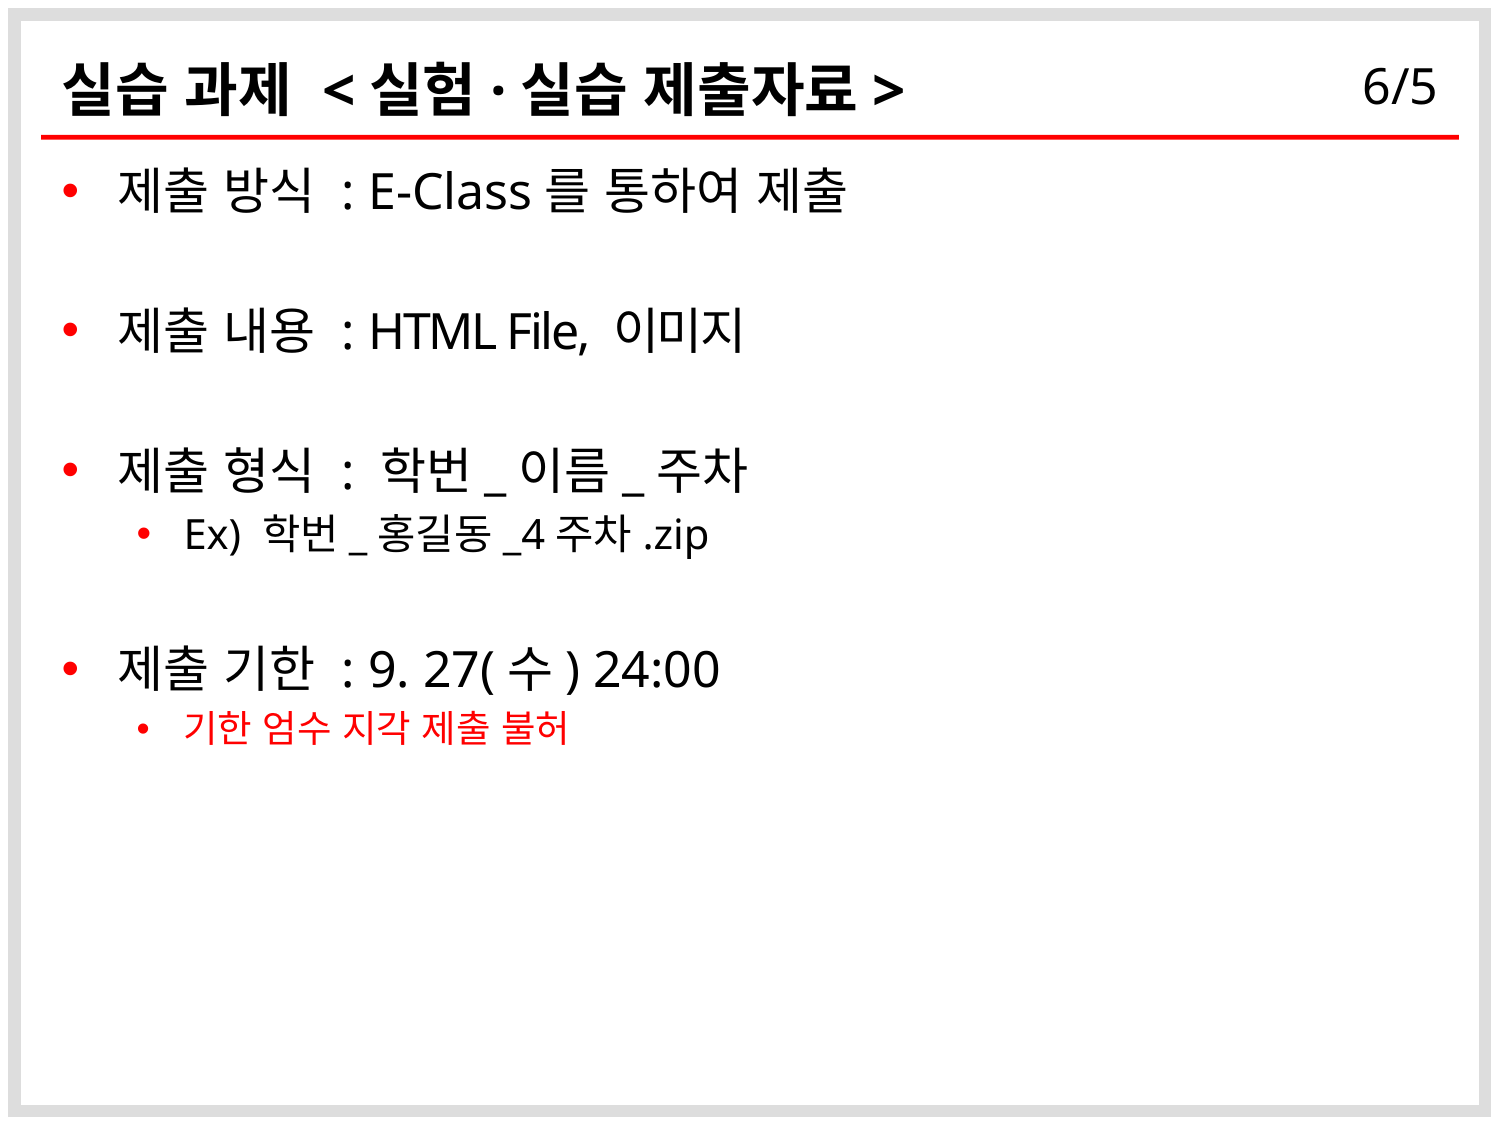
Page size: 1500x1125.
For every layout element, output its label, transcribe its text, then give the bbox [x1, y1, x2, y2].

list 제출 방식 : E-Class를 통하여 제출 제출 내용 : HTML File, 이미지 제출 형식 : 학번_이름_주차 Ex) 학번_홍길동_4주차.zip 제출 기한 : 9. 27(수) 24:00 기한 엄수 지각 제출 불허 [46, 152, 1465, 1067]
title 실습 과제 <실험·실습 제출자료> [46, 46, 1243, 131]
